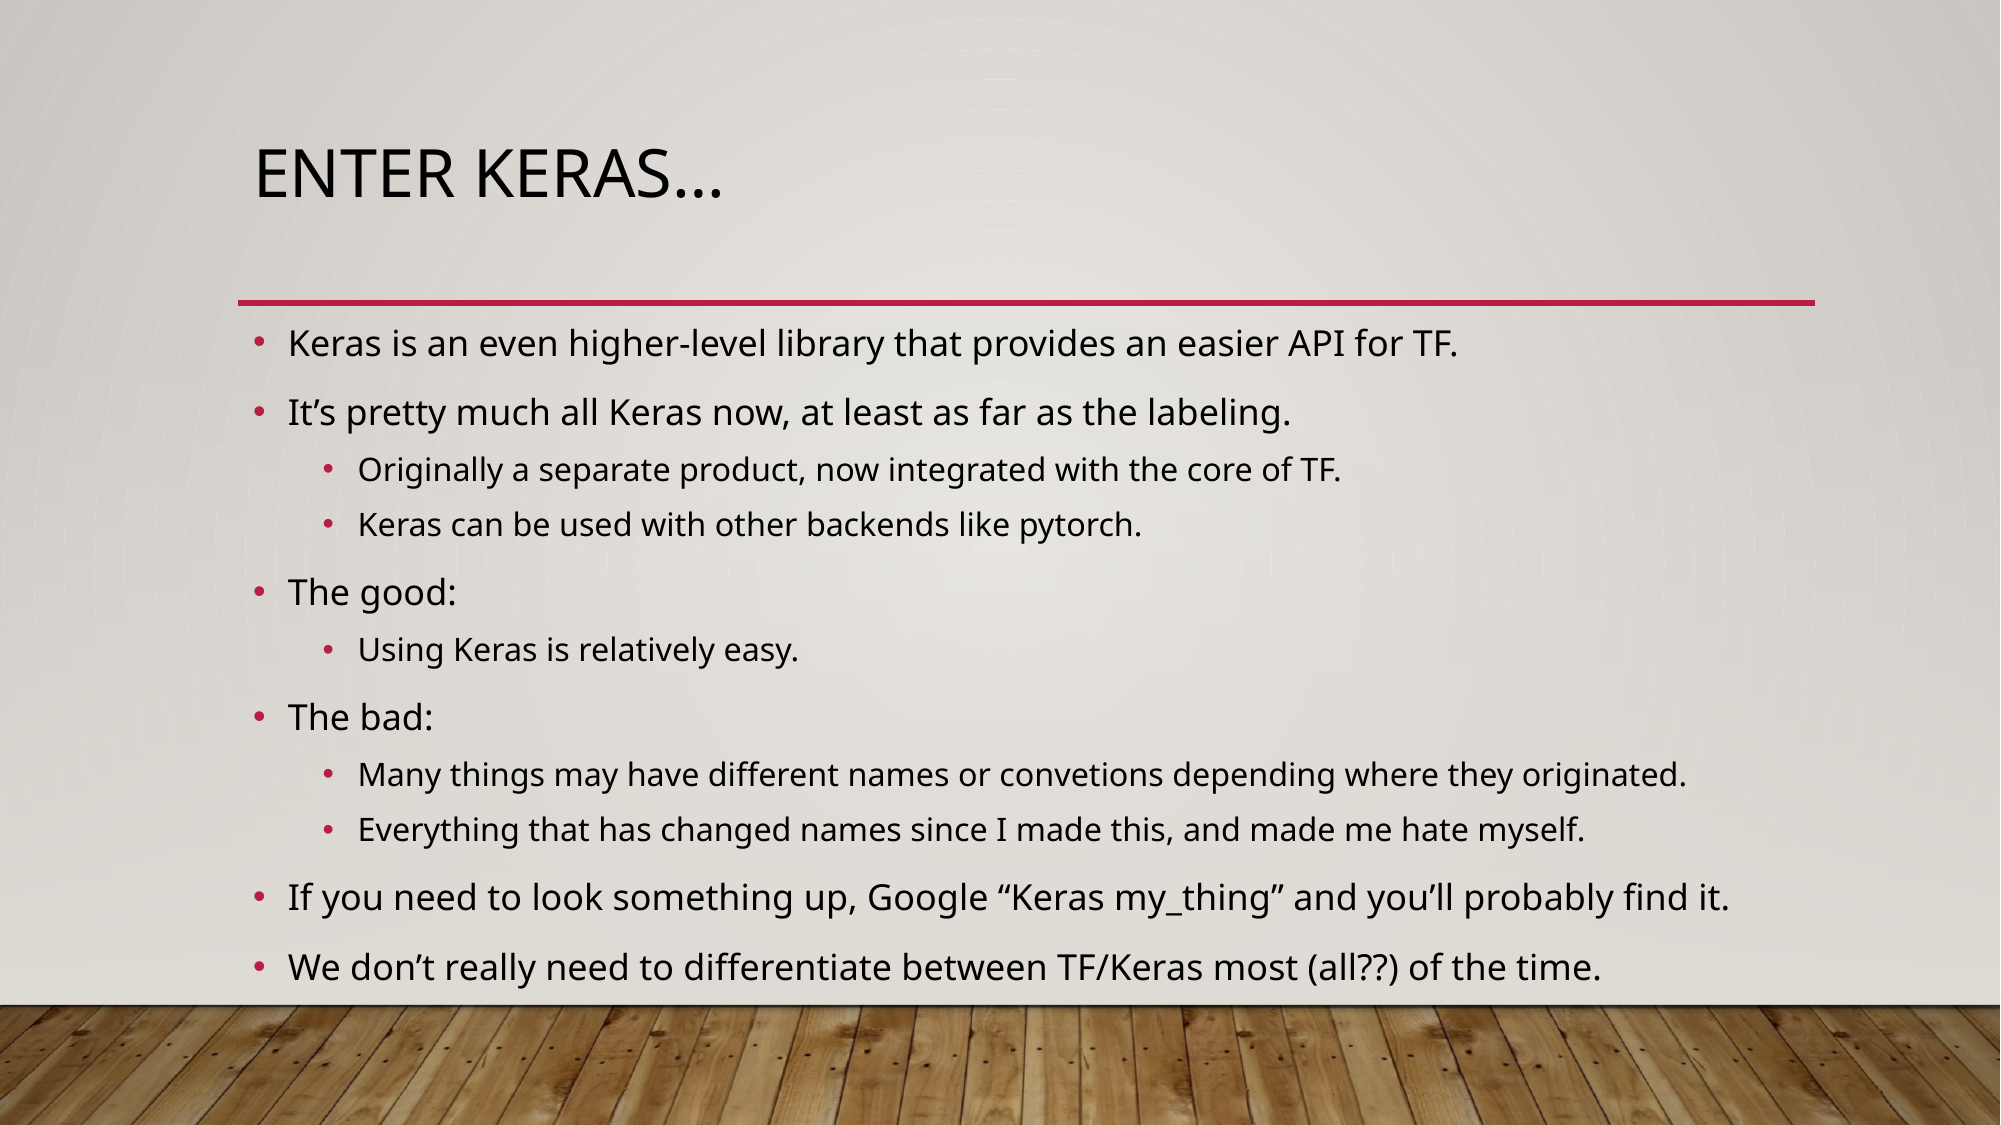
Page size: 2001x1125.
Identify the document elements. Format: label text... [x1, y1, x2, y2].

picture [0, 1005, 2000, 1125]
list Keras is an even higher-level library that provides an easier API for TF. It’s pretty much all Keras now, at least as far as the labeling. Originally a separate product, now integrated with the core of TF. Keras can be used with other backends like pytorch. The good: Using Keras is relatively easy. The bad: Many things may have different names or convetions depending where they originated. Everything that has changed names since I made this, and made me hate myself. If you need to look something up, Google “Keras my_thing” and you’ll probably find it. We don’t really need to differentiate between TF/Keras most (all??) of the time. [238, 304, 1814, 1010]
title Enter Keras… [238, 131, 1814, 304]
